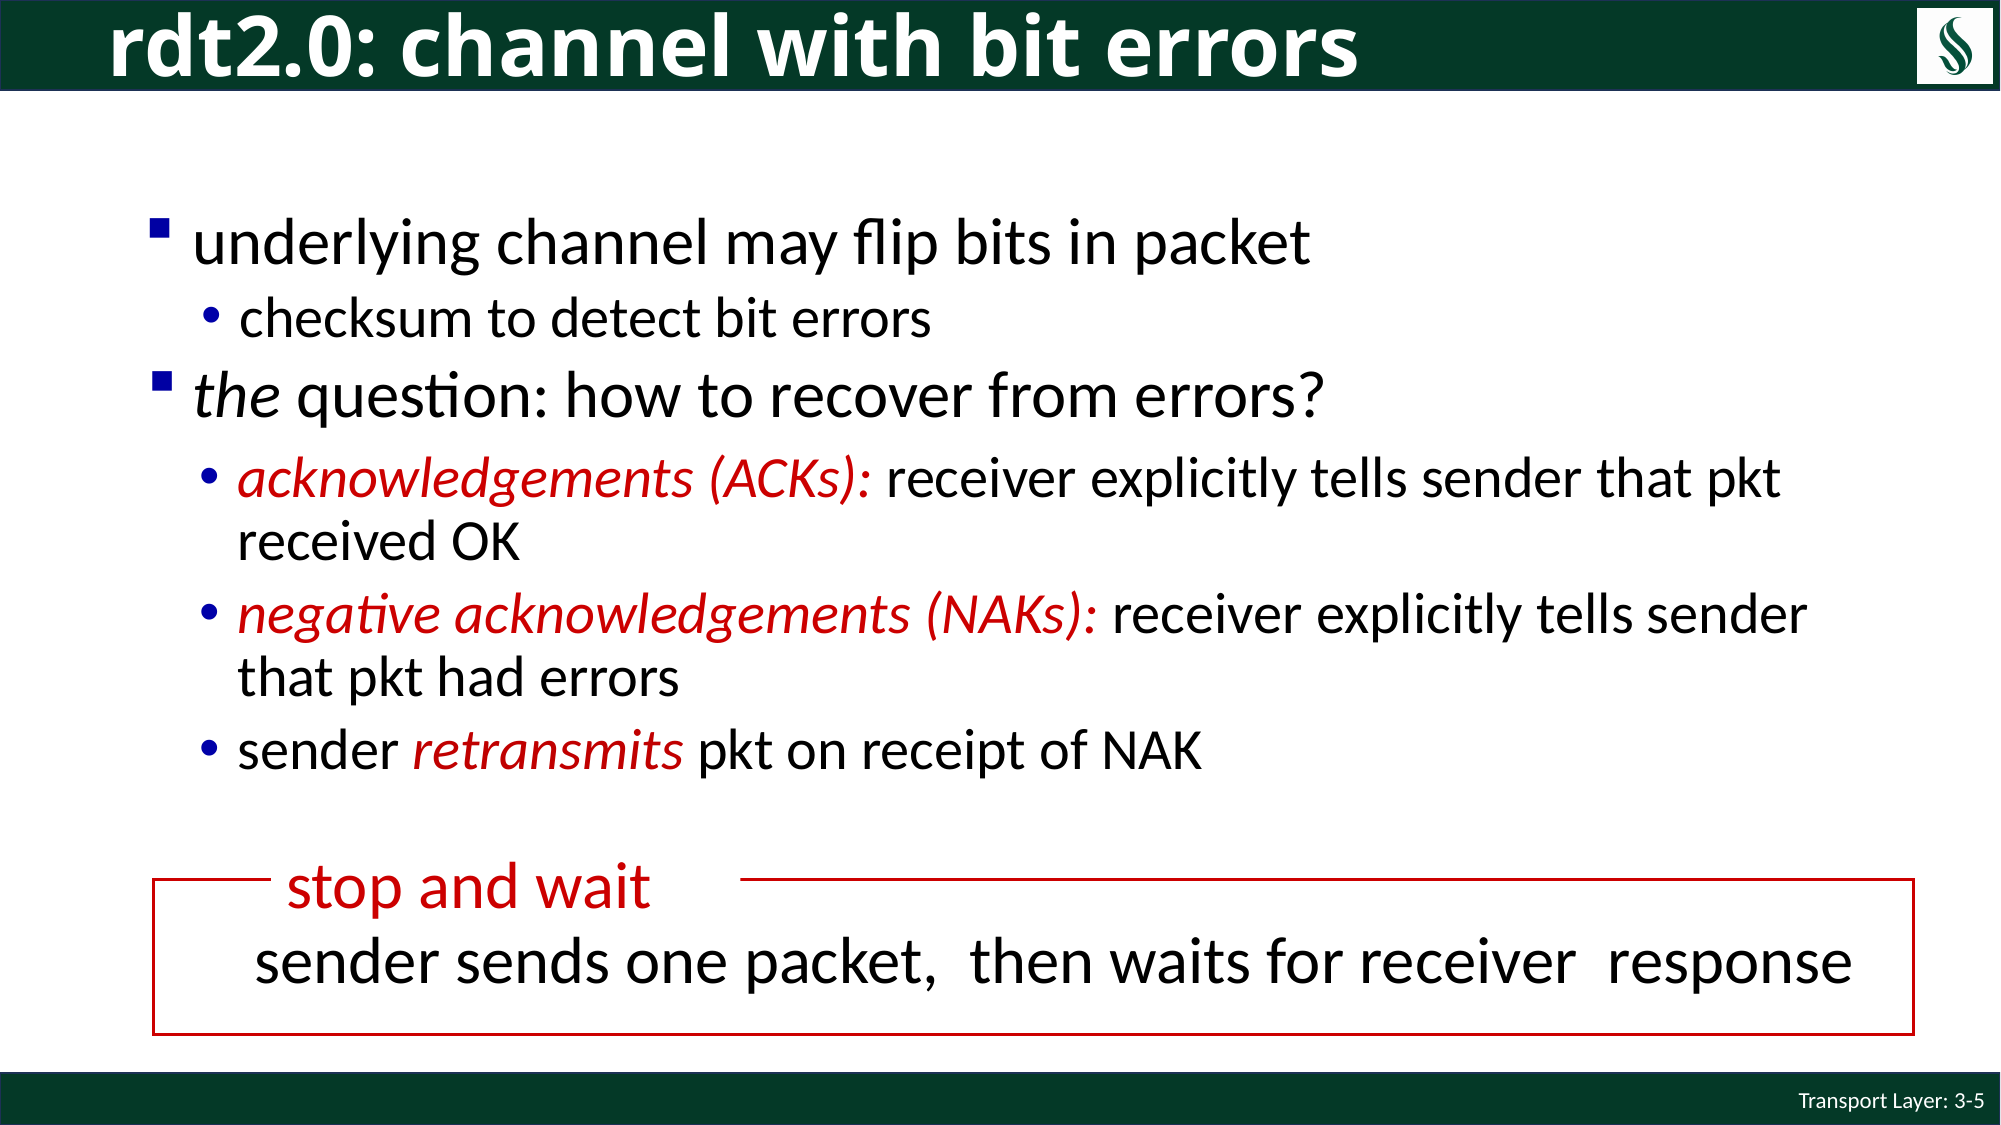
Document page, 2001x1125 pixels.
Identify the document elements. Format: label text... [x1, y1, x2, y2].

title rdt2.0: channel with bit errors [92, 0, 1914, 103]
text_box underlying channel may flip bits in packet checksum to detect bit errors the question: how to recover from errors? [110, 208, 1932, 939]
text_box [153, 834, 1914, 1076]
text_box acknowledgements (ACKs): receiver explicitly tells sender that pkt received OK negative acknowledgements (NAKs): receiver explicitly tells sender that pkt had errors sender retransmits pkt on receipt of NAK [108, 439, 1914, 794]
picture [1917, 8, 1993, 84]
slide_number Transport Layer: 3-5 [1550, 1072, 2000, 1125]
